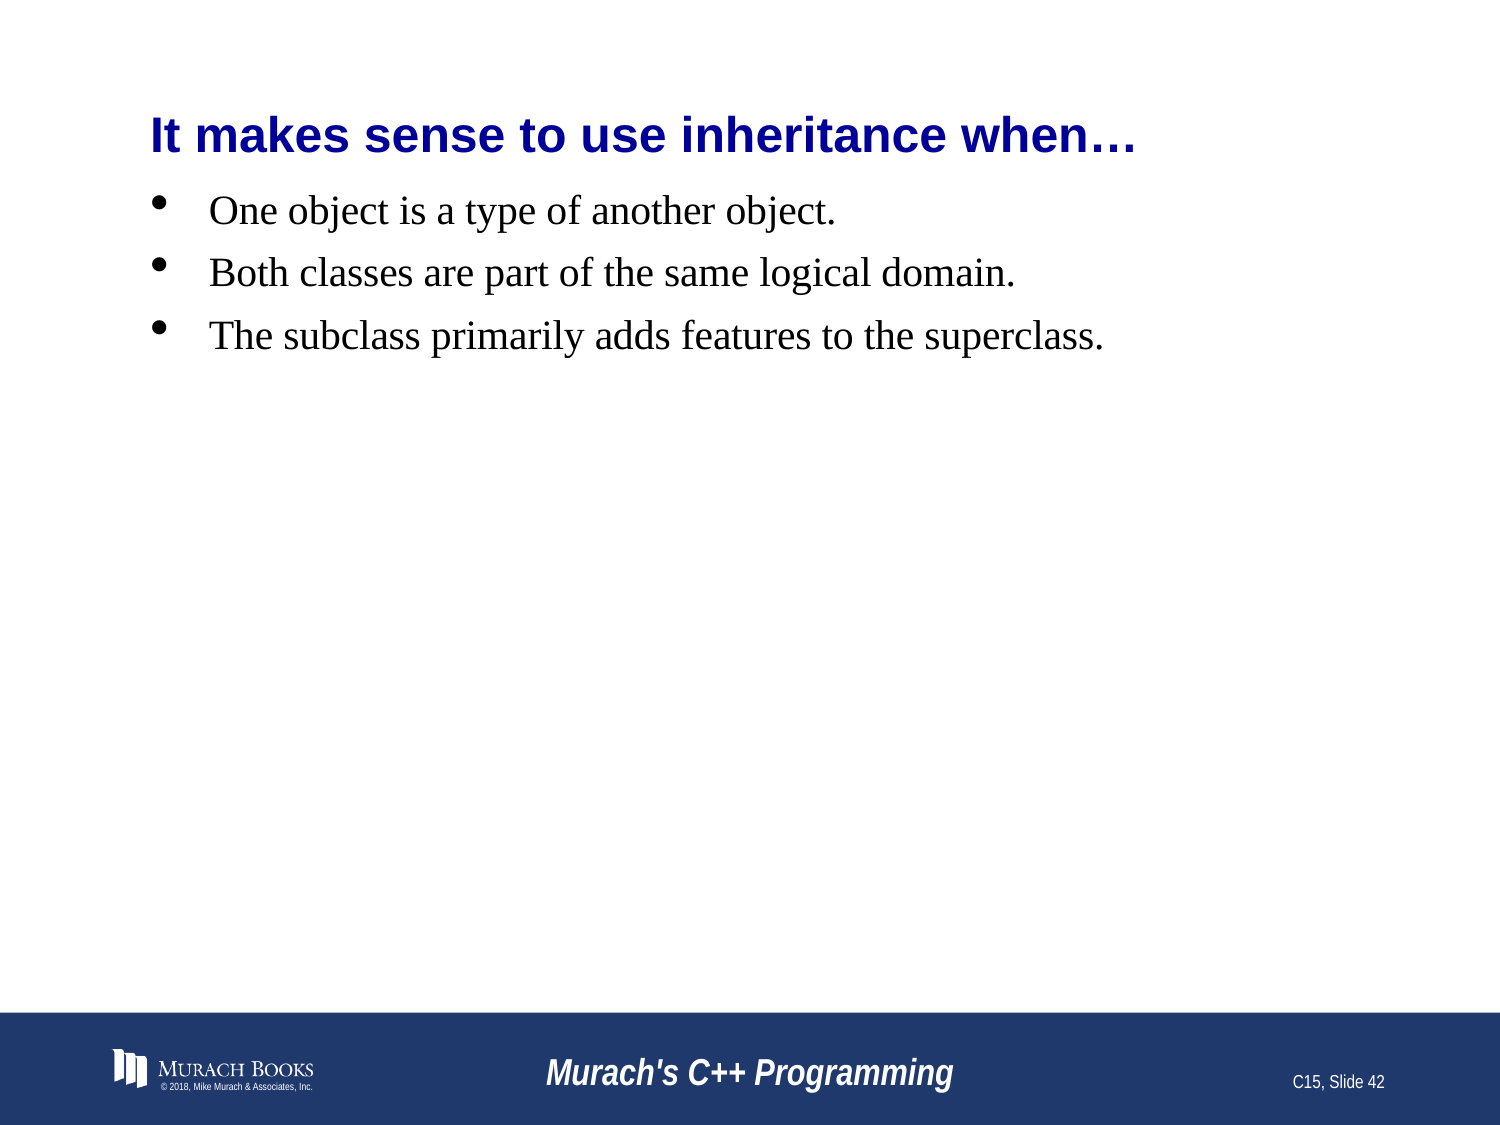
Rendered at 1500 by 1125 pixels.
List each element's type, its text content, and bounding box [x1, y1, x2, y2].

slide_number Murach's C++ Programming [463, 1025, 1050, 1100]
slide_number C15, Slide 42 [1087, 1025, 1400, 1100]
footer © 2018, Mike Murach & Associates, Inc. [12, 1025, 463, 1100]
list One object is a type of another object. Both classes are part of the same logical domain. The subclass primarily adds features to the superclass. [137, 174, 1350, 975]
title It makes sense to use inheritance when… [150, 102, 1350, 164]
